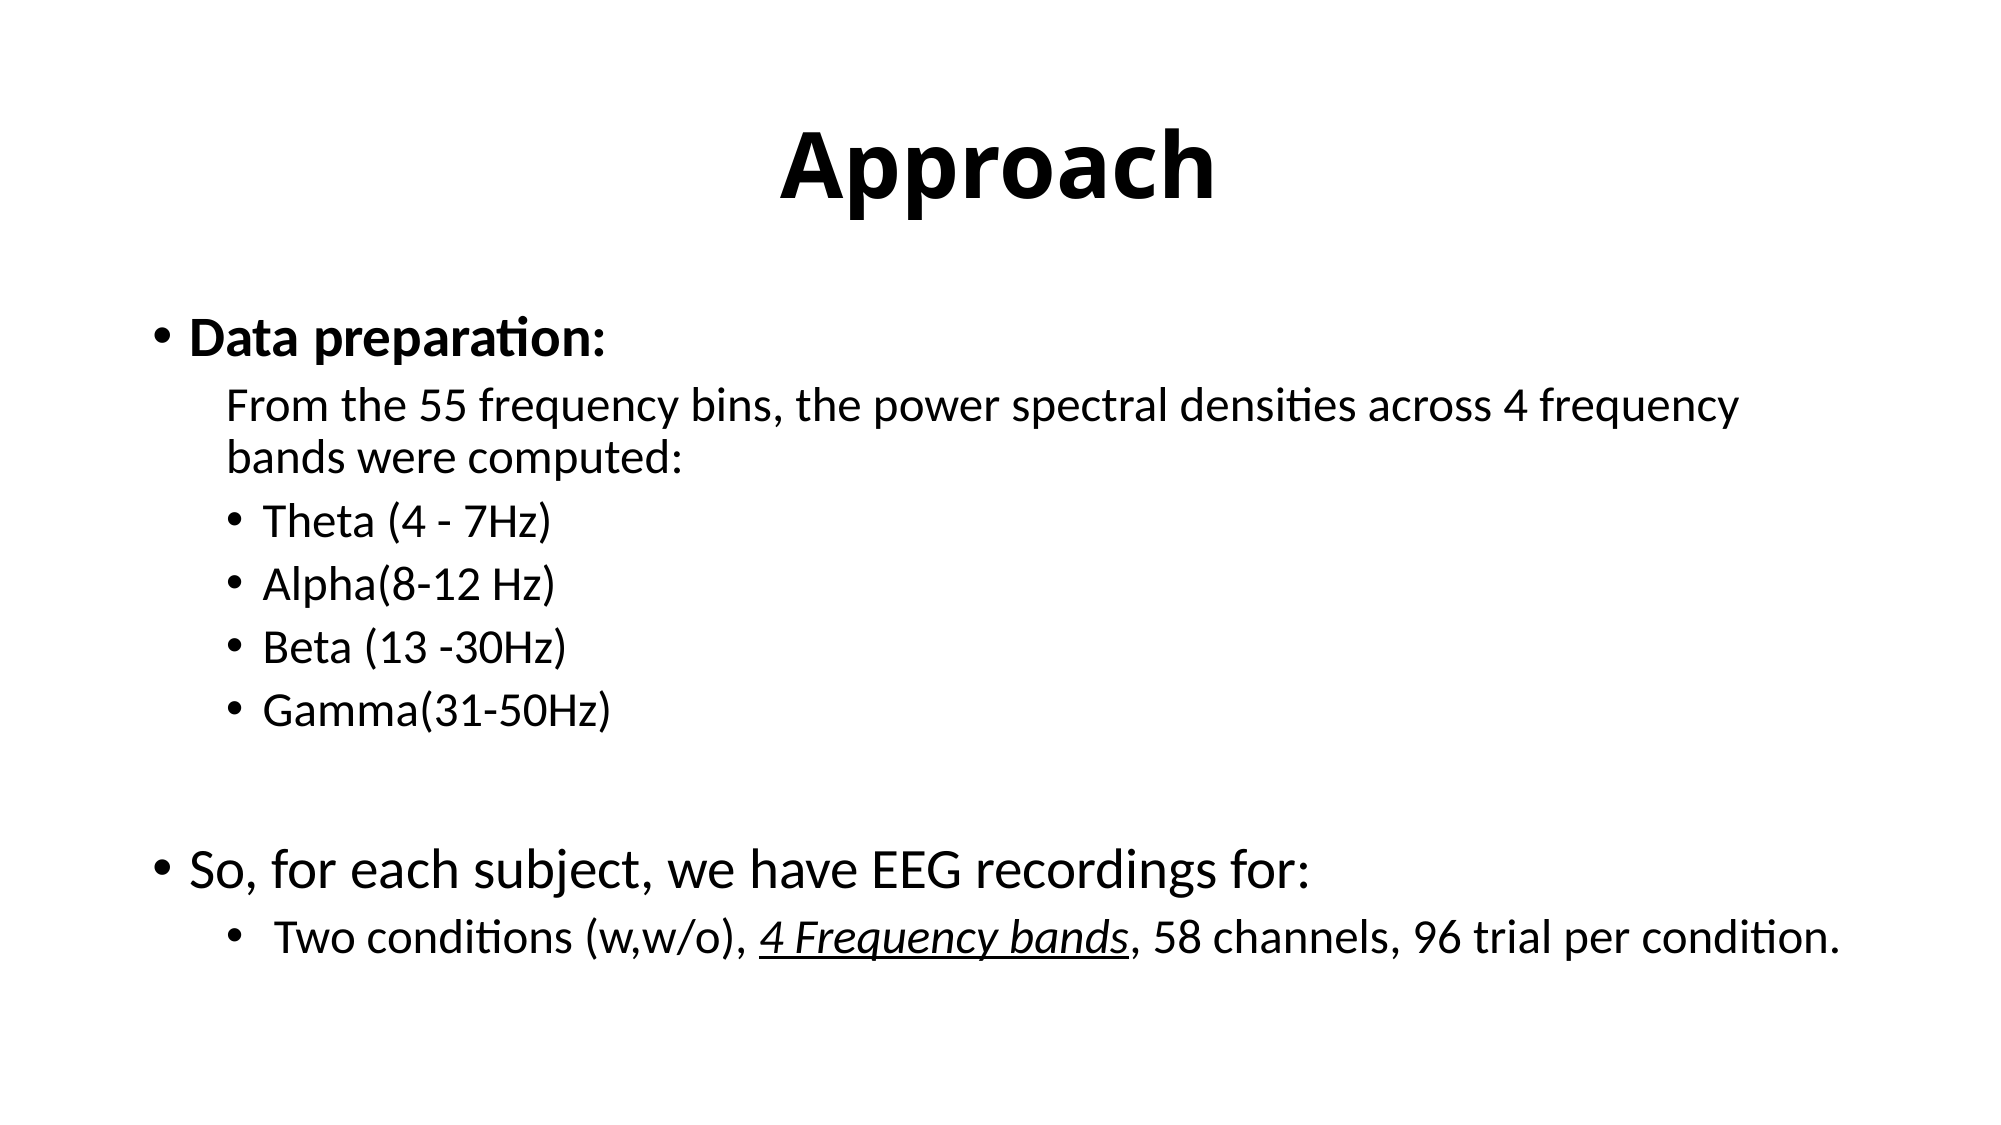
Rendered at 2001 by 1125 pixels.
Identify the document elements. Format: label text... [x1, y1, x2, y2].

title Approach [137, 59, 1863, 278]
list Data preparation: From the 55 frequency bins, the power spectral densities across 4 frequency bands were computed: Theta (4 - 7Hz) Alpha(8-12 Hz) Beta (13 -30Hz) Gamma(31-50Hz) So, for each subject, we have EEG recordings for: Two conditions (w,w/o), 4 Frequency bands, 58 channels, 96 trial per condition. [137, 299, 1863, 1014]
